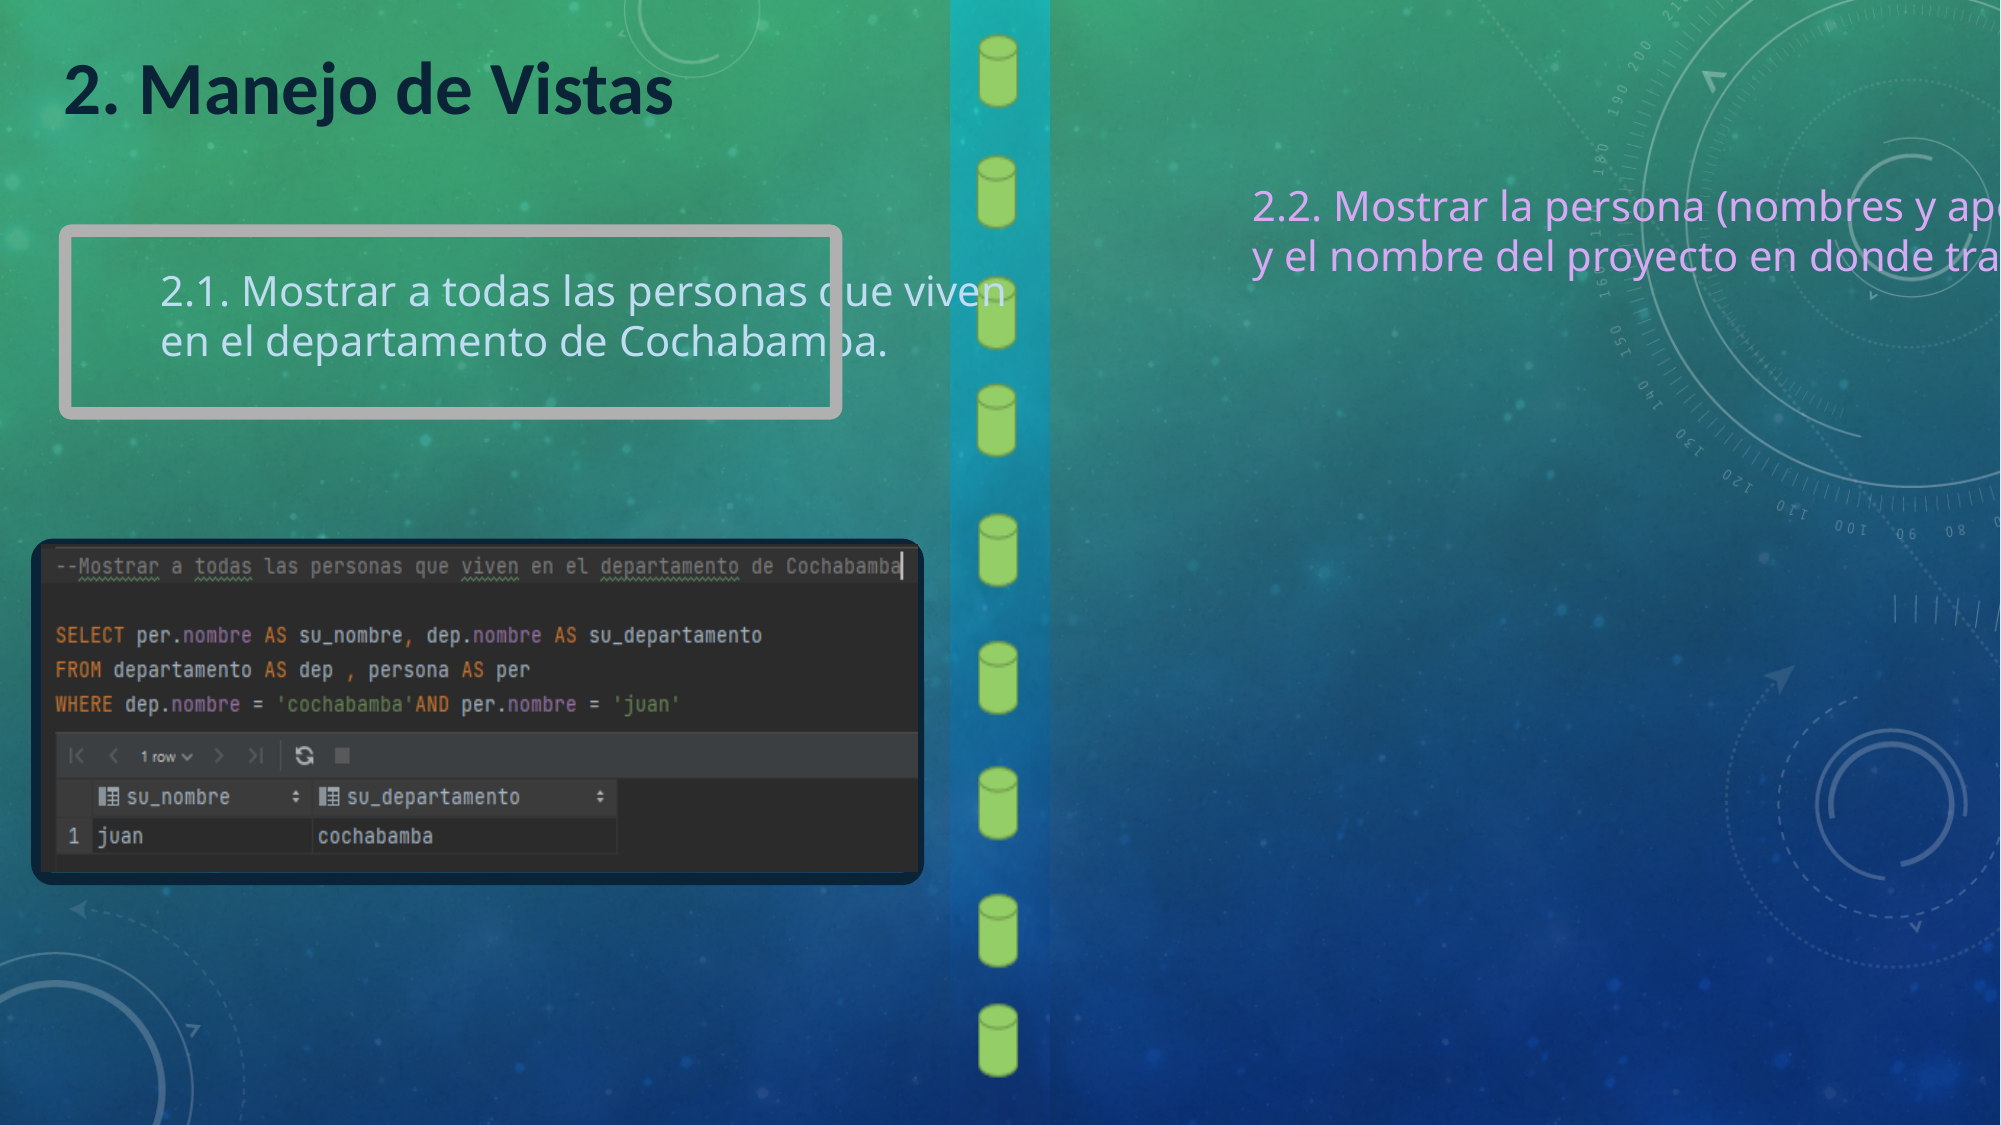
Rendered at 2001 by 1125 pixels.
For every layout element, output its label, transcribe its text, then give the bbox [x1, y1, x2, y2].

text_box 2.2. Mostrar la persona (nombres y apellidos) y el nombre del proyecto en donde trabajan. [1237, 172, 2000, 288]
picture [0, 0, 2001, 1125]
text_box 2. Manejo de Vistas 2.1. Mostrar a todas las personas que viven en el departamento de Cochabamba. [49, 32, 944, 372]
text_box [63, 229, 838, 415]
